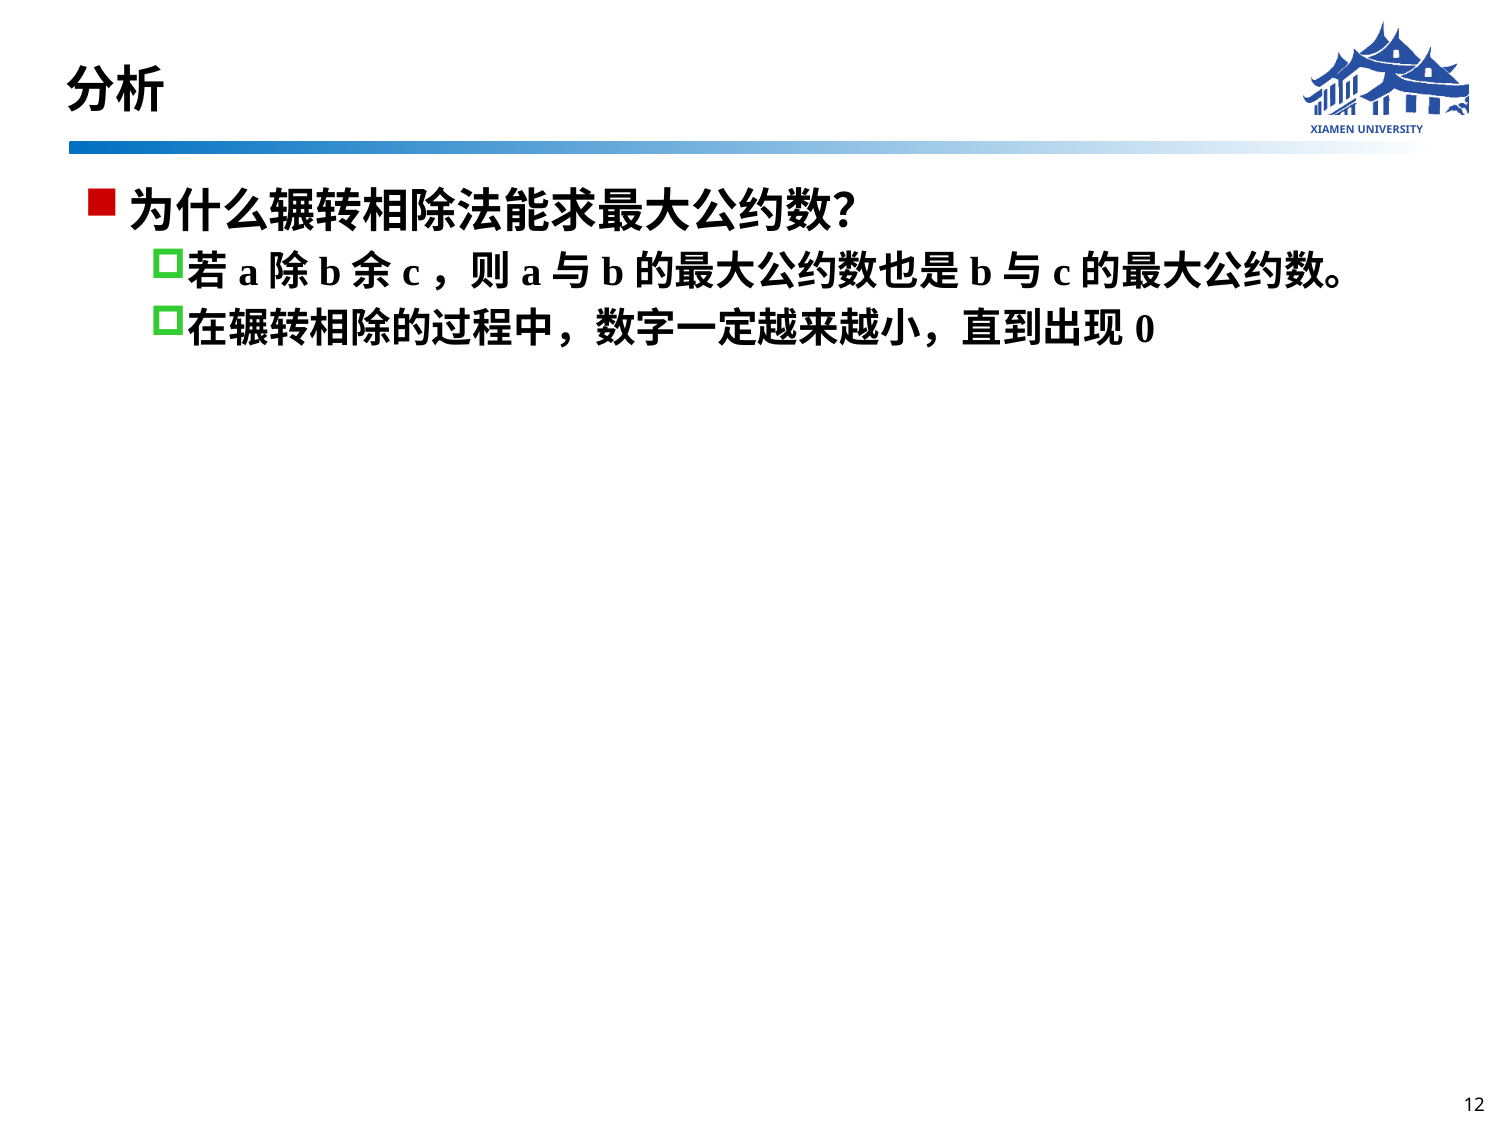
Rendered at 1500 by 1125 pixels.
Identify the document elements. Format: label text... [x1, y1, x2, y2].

title 分析 [50, 29, 1425, 125]
slide_number 12 [1334, 1084, 1500, 1121]
picture [1303, 21, 1469, 115]
list 为什么辗转相除法能求最大公约数？ 若a除b余c，则a与b的最大公约数也是b与c的最大公约数。 在辗转相除的过程中，数字一定越来越小，直到出现0 [69, 172, 1425, 389]
